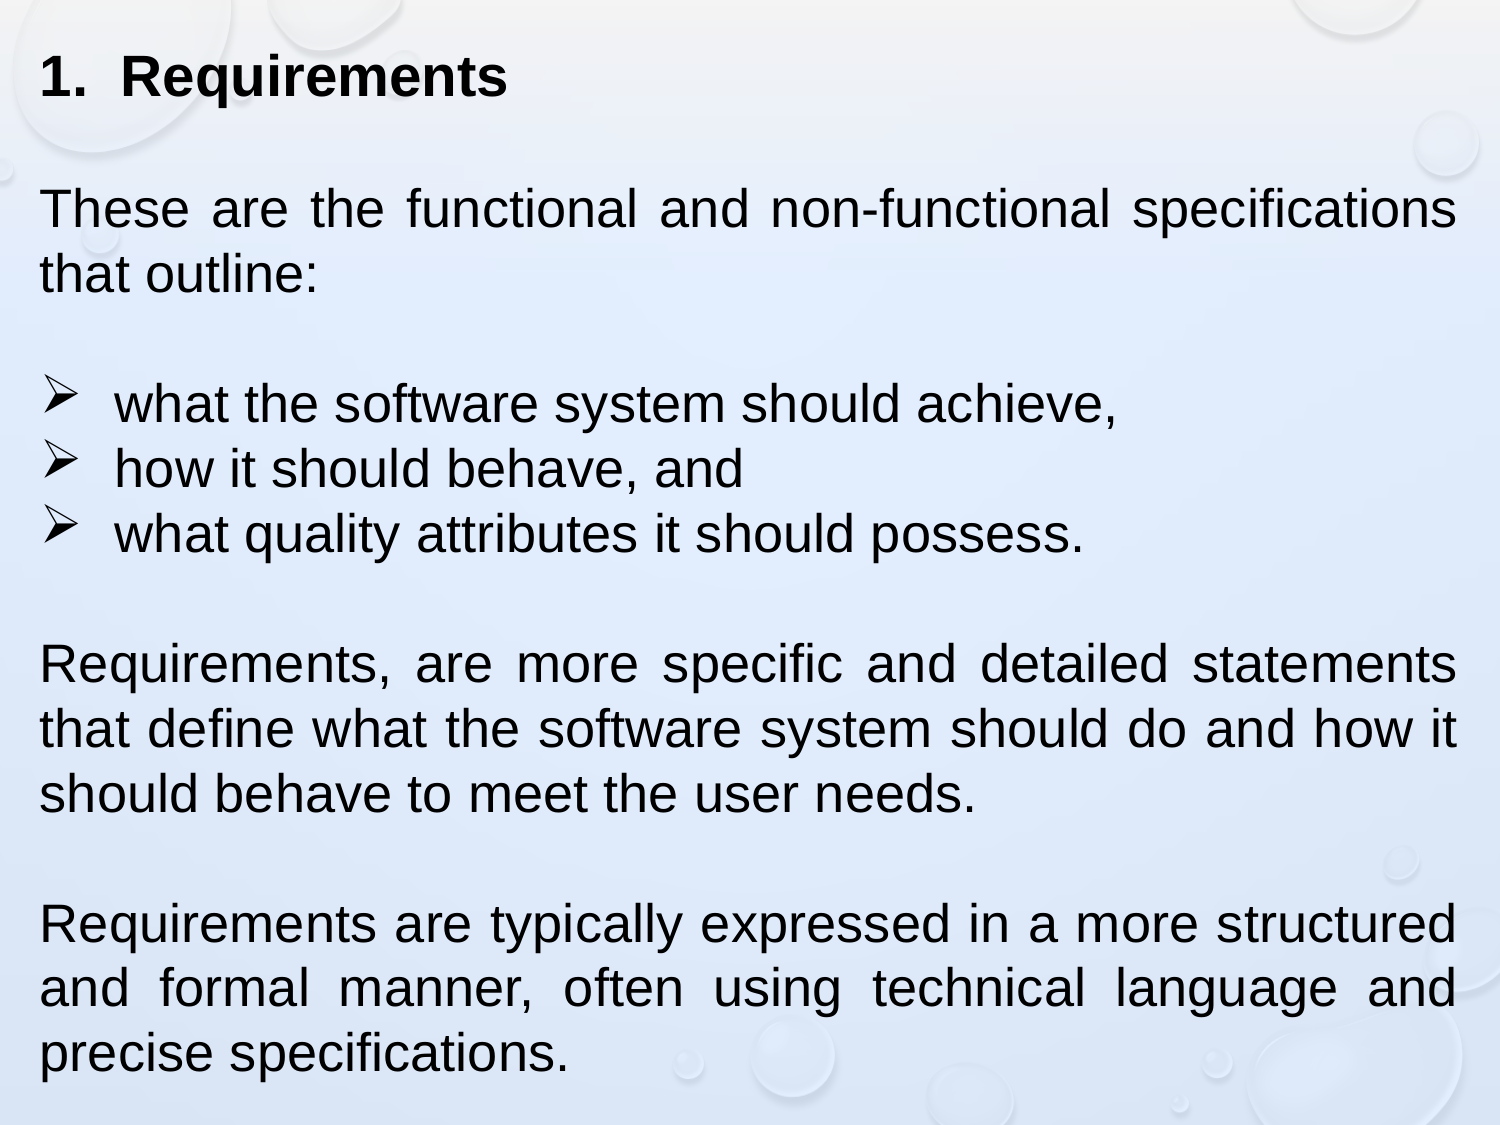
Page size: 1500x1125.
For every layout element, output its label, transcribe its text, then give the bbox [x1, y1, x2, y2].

text_box [0, 0, 1500, 1125]
text_box 1. Requirements These are the functional and non-functional specifications that outline: what the software system should achieve, how it should behave, and what quality attributes it should possess. Requirements, are more specific and detailed statements that define what the software system should do and how it should behave to meet the user needs. Requirements are typically expressed in a more structured and formal manner, often using technical language and precise specifications. [24, 30, 1475, 1091]
